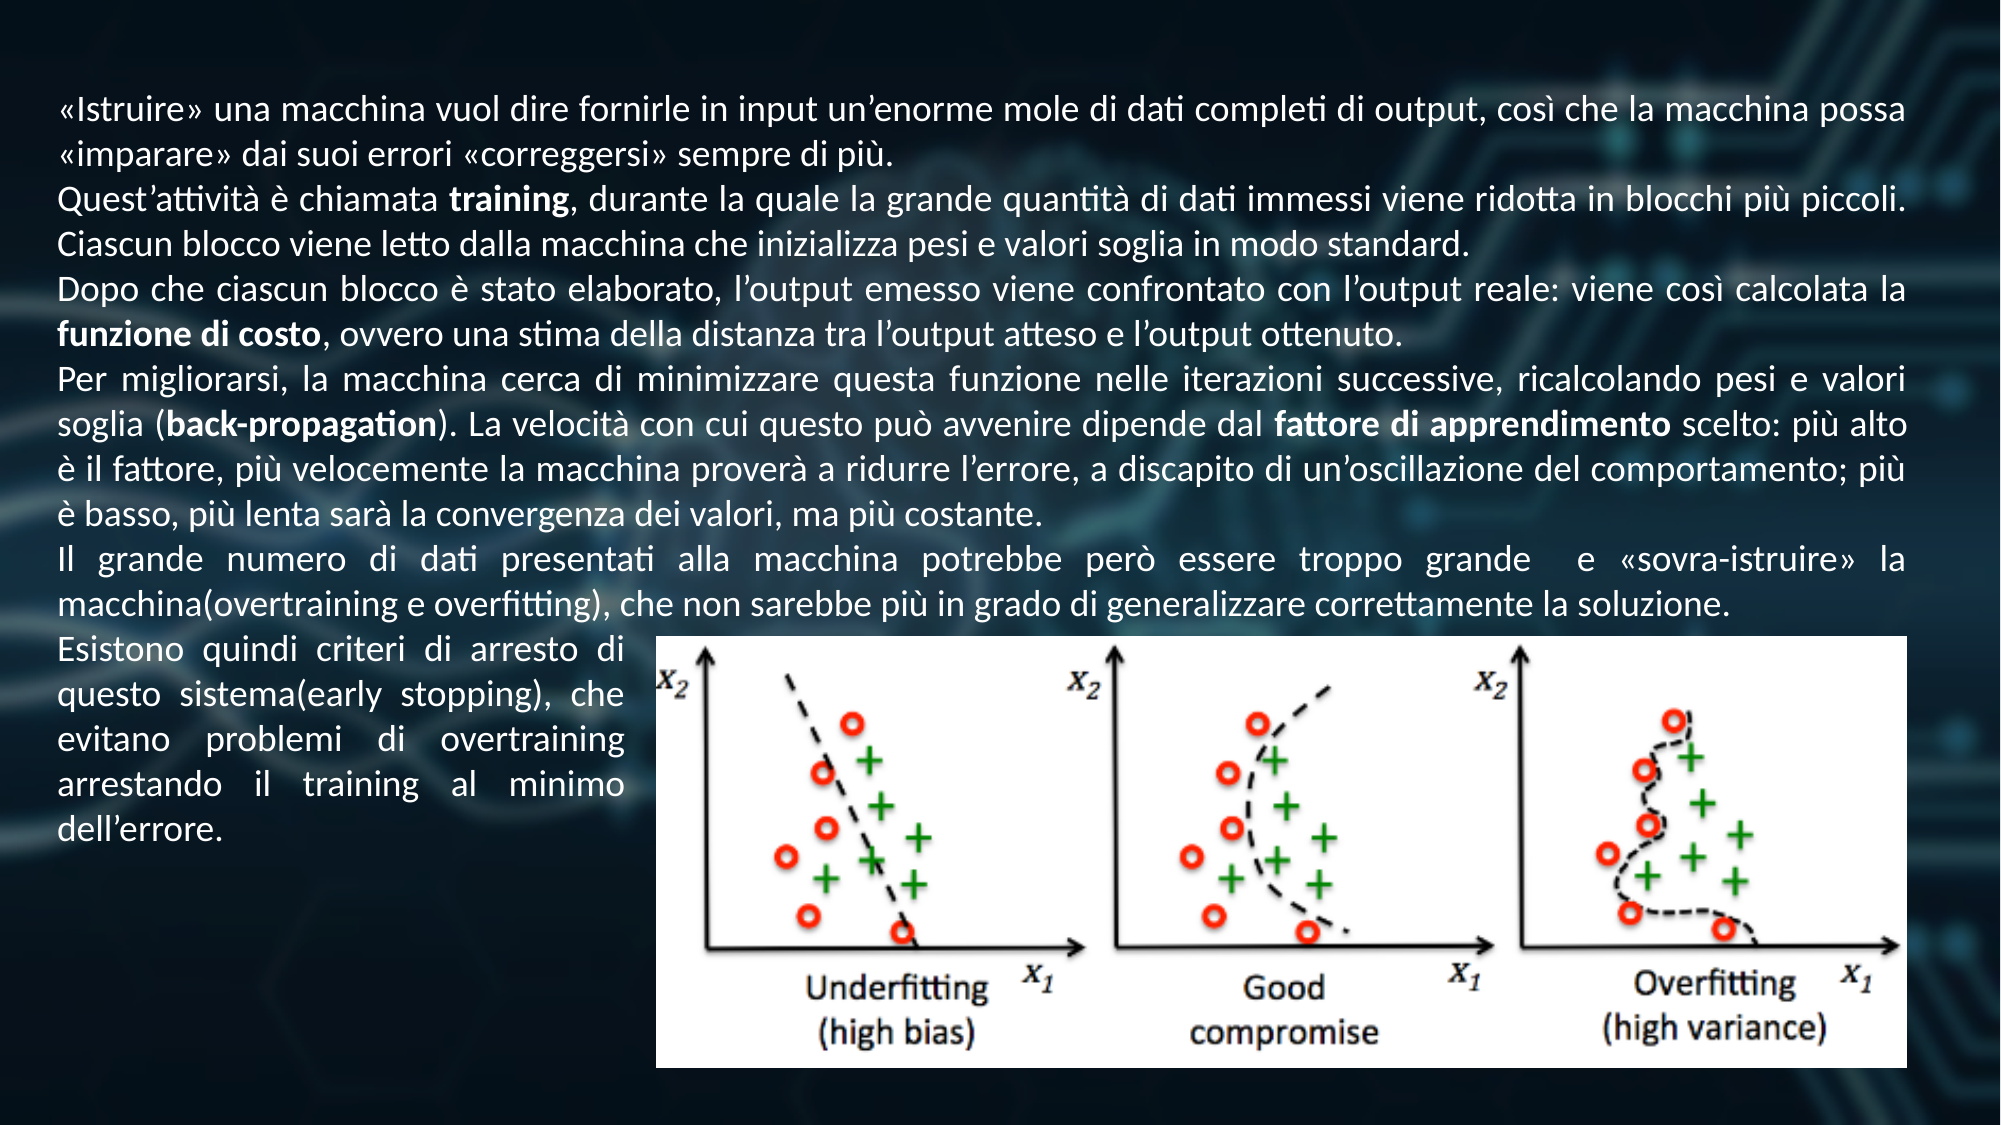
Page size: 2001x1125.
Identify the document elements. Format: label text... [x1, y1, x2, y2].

text_box Esistono quindi criteri di arresto di questo sistema(early stopping), che evitano problemi di overtraining arrestando il training al minimo dell’errore. [42, 616, 641, 901]
text_box «Istruire» una macchina vuol dire fornirle in input un’enorme mole di dati completi di output, così che la macchina possa «imparare» dai suoi errori «correggersi» sempre di più. Quest’attività è chiamata training, durante la quale la grande quantità di dati immessi viene ridotta in blocchi più piccoli. Ciascun blocco viene letto dalla macchina che inizializza pesi e valori soglia in modo standard. Dopo che ciascun blocco è stato elaborato, l’output emesso viene confrontato con l’output reale: viene così calcolata la funzione di costo, ovvero una stima della distanza tra l’output atteso e l’output ottenuto. Per migliorarsi, la macchina cerca di minimizzare questa funzione nelle iterazioni successive, ricalcolando pesi e valori soglia (back-propagation). La velocità con cui questo può avvenire dipende dal fattore di apprendimento scelto: più alto è il fattore, più velocemente la macchina proverà a ridurre l’errore, a discapito di un’oscillazione del comportamento; più è basso, più lenta sarà la convergenza dei valori, ma più costante. Il grande numero di dati presentati alla macchina potrebbe però essere troppo grande e «sovra-istruire» la macchina(overtraining e overfitting), che non sarebbe più in grado di generalizzare correttamente la soluzione. [42, 76, 1923, 722]
picture [0, 0, 2001, 1125]
